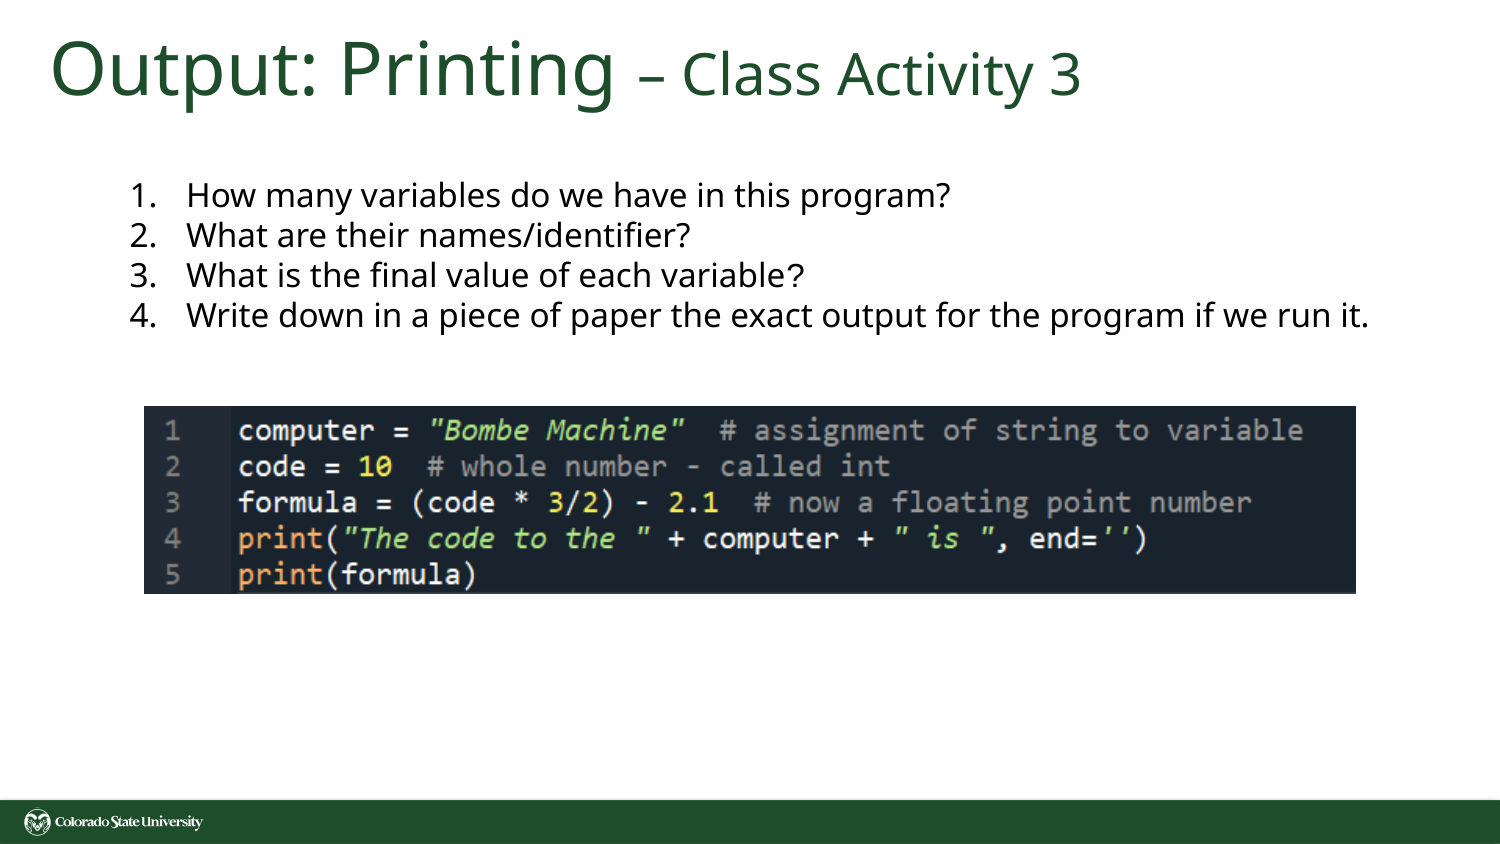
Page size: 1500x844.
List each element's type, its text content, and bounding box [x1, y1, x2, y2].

title Output: Printing – Class Activity 3 [34, 4, 1399, 126]
picture [144, 406, 1356, 595]
picture [16, 800, 211, 844]
text_box How many variables do we have in this program? What are their names/identifier? What is the final value of each variable? Write down in a piece of paper the exact output for the program if we run it. [114, 166, 1387, 341]
